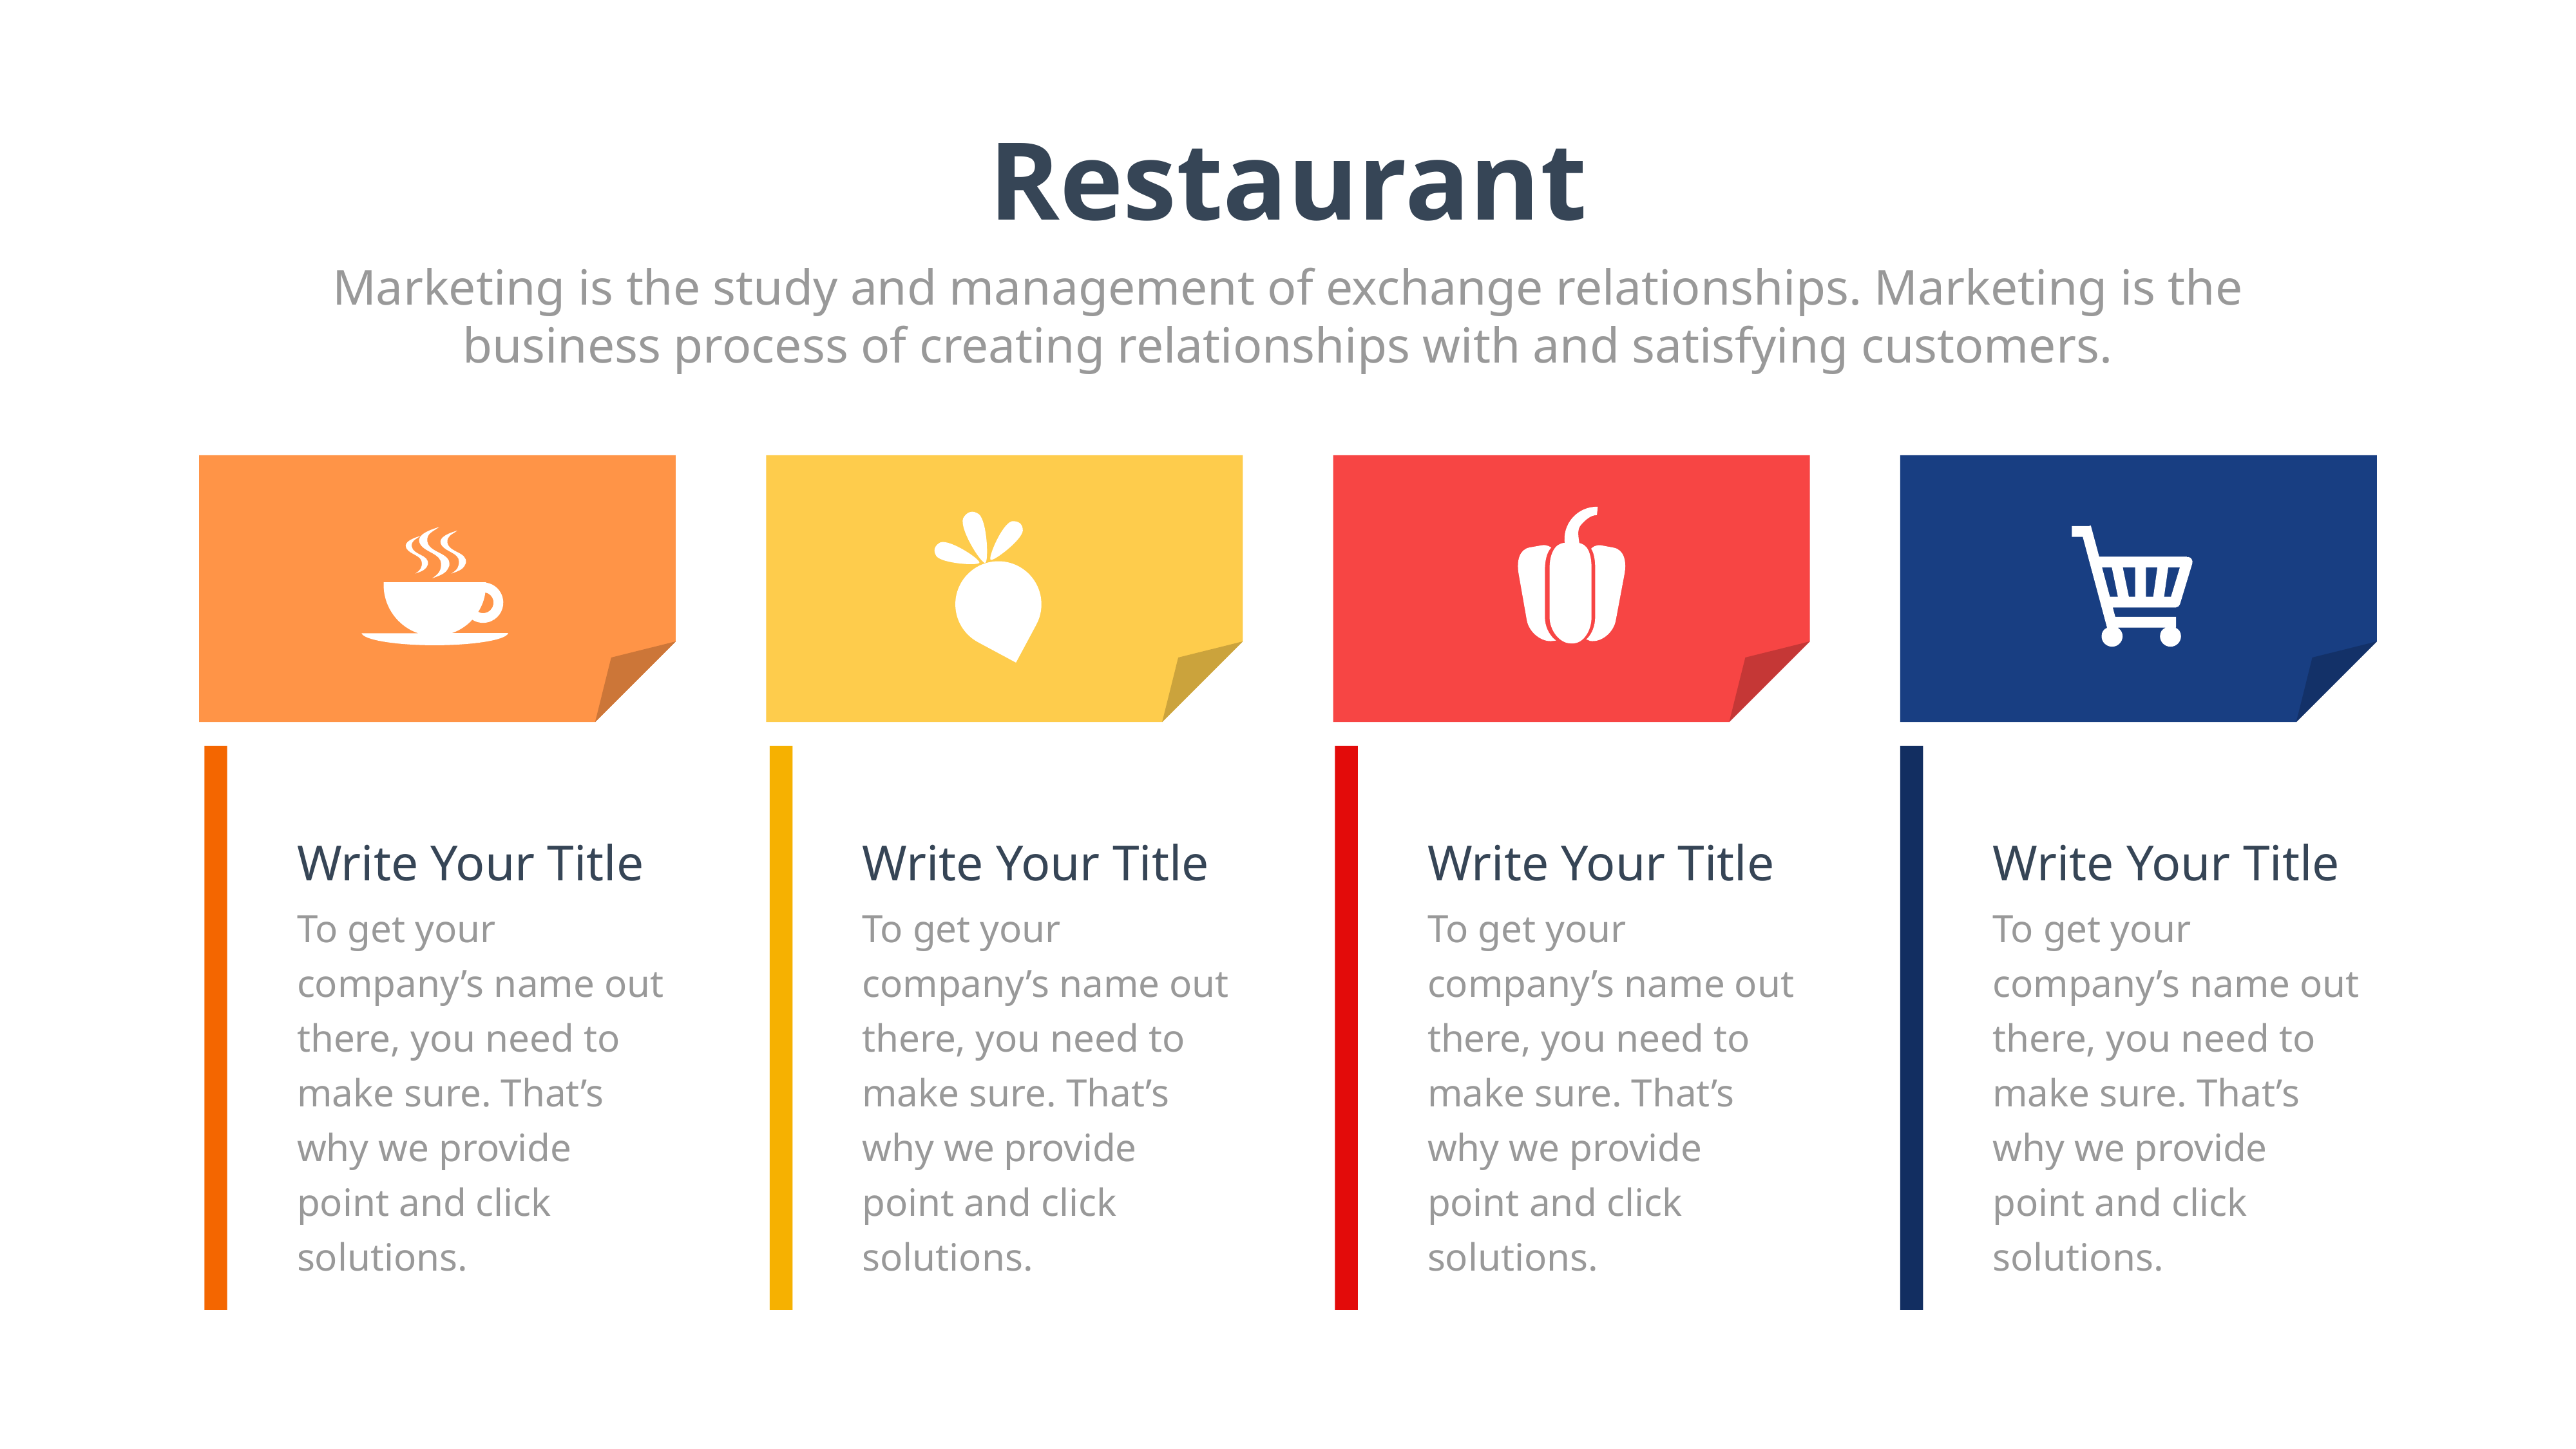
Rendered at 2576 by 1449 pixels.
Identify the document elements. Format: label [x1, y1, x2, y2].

text_box [281, 108, 2295, 379]
text_box [439, 529, 467, 574]
text_box [1332, 454, 1812, 723]
text_box [1900, 745, 1923, 1311]
text_box [1522, 506, 1621, 644]
text_box [405, 526, 450, 579]
text_box [198, 454, 678, 723]
text_box [360, 582, 510, 646]
text_box [1983, 828, 2372, 1228]
text_box [287, 828, 676, 1228]
text_box [1899, 454, 2380, 723]
text_box [1334, 745, 1359, 1311]
text_box [942, 509, 1039, 649]
text_box [204, 745, 228, 1311]
text_box [852, 828, 1241, 1228]
text_box [2071, 524, 2193, 648]
text_box [765, 454, 1245, 723]
text_box [769, 745, 793, 1311]
text_box [1418, 828, 1807, 1228]
